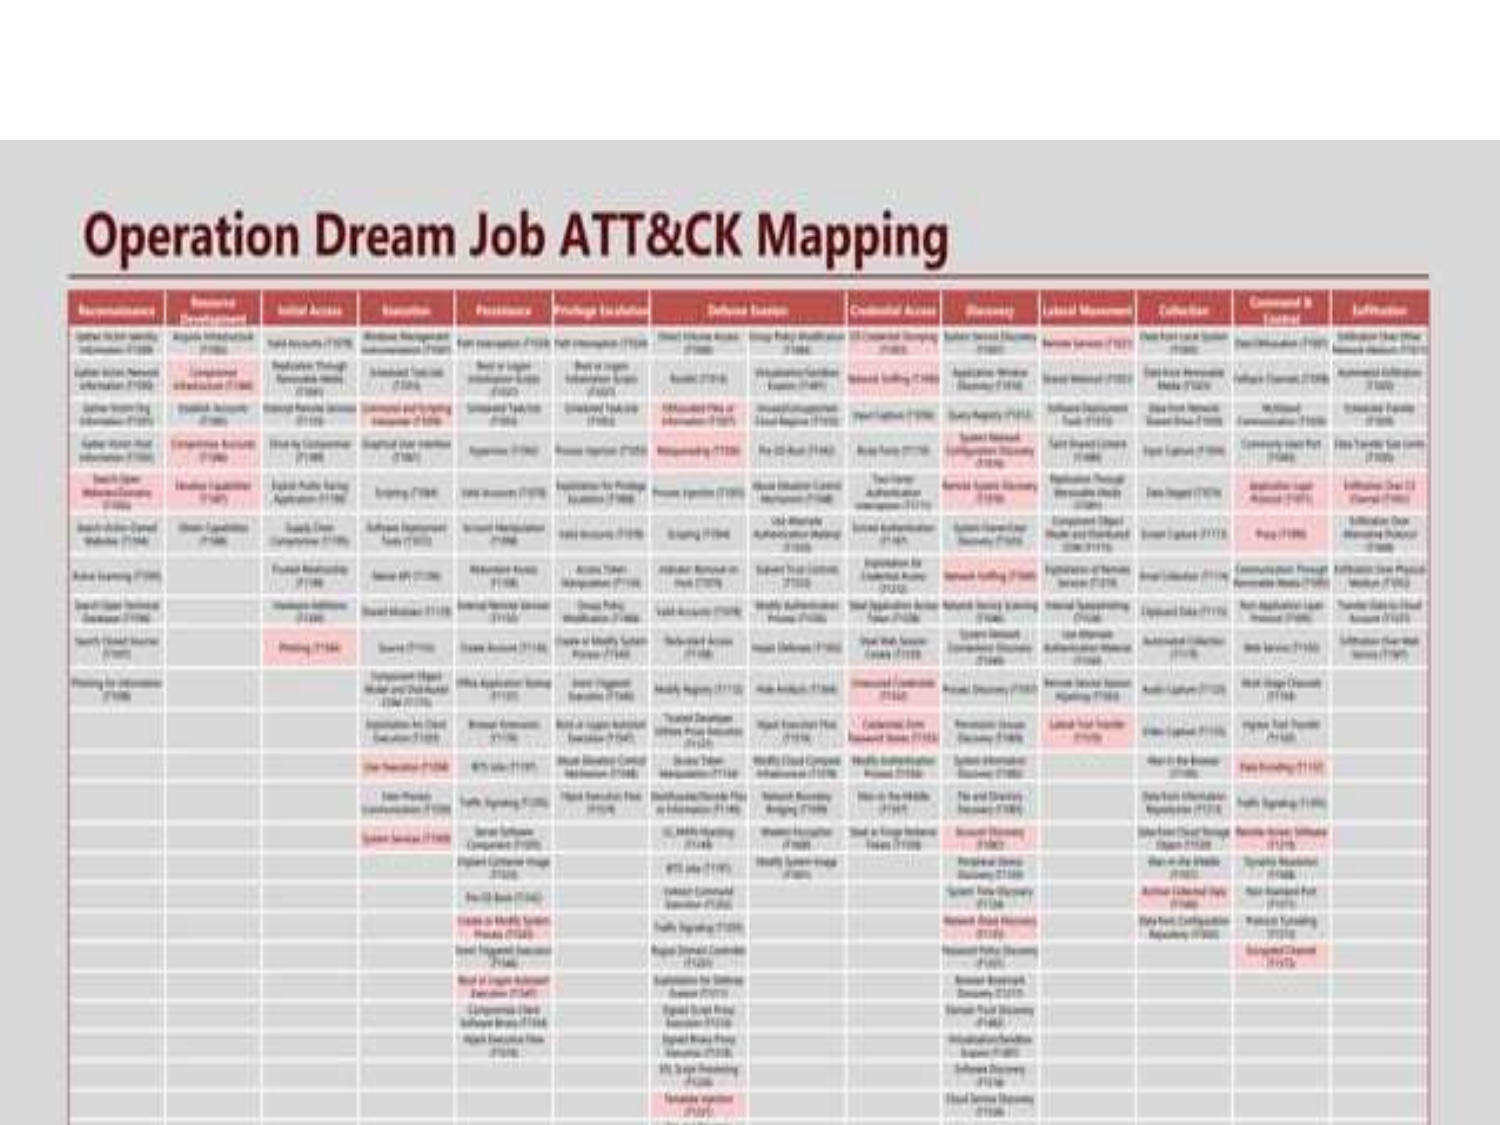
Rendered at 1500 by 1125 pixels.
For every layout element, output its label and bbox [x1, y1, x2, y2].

picture [0, 139, 1500, 1125]
